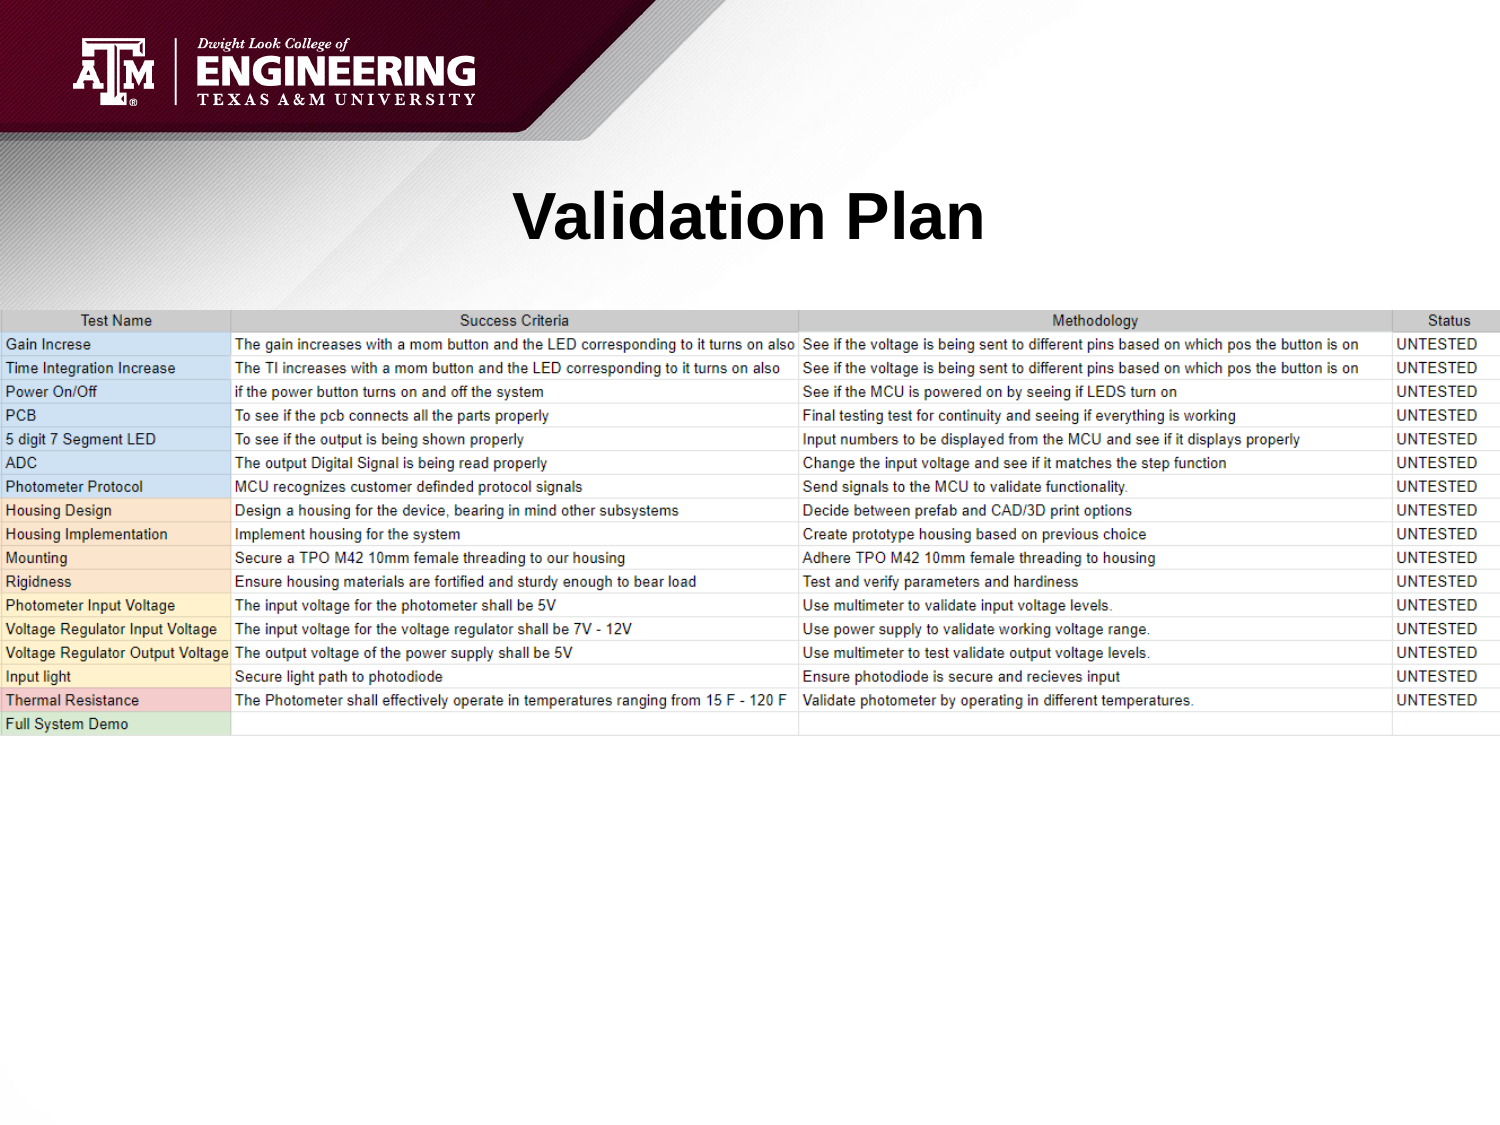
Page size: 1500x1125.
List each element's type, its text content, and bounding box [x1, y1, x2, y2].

picture [0, 0, 1500, 1125]
title Validation Plan [75, 147, 1425, 279]
